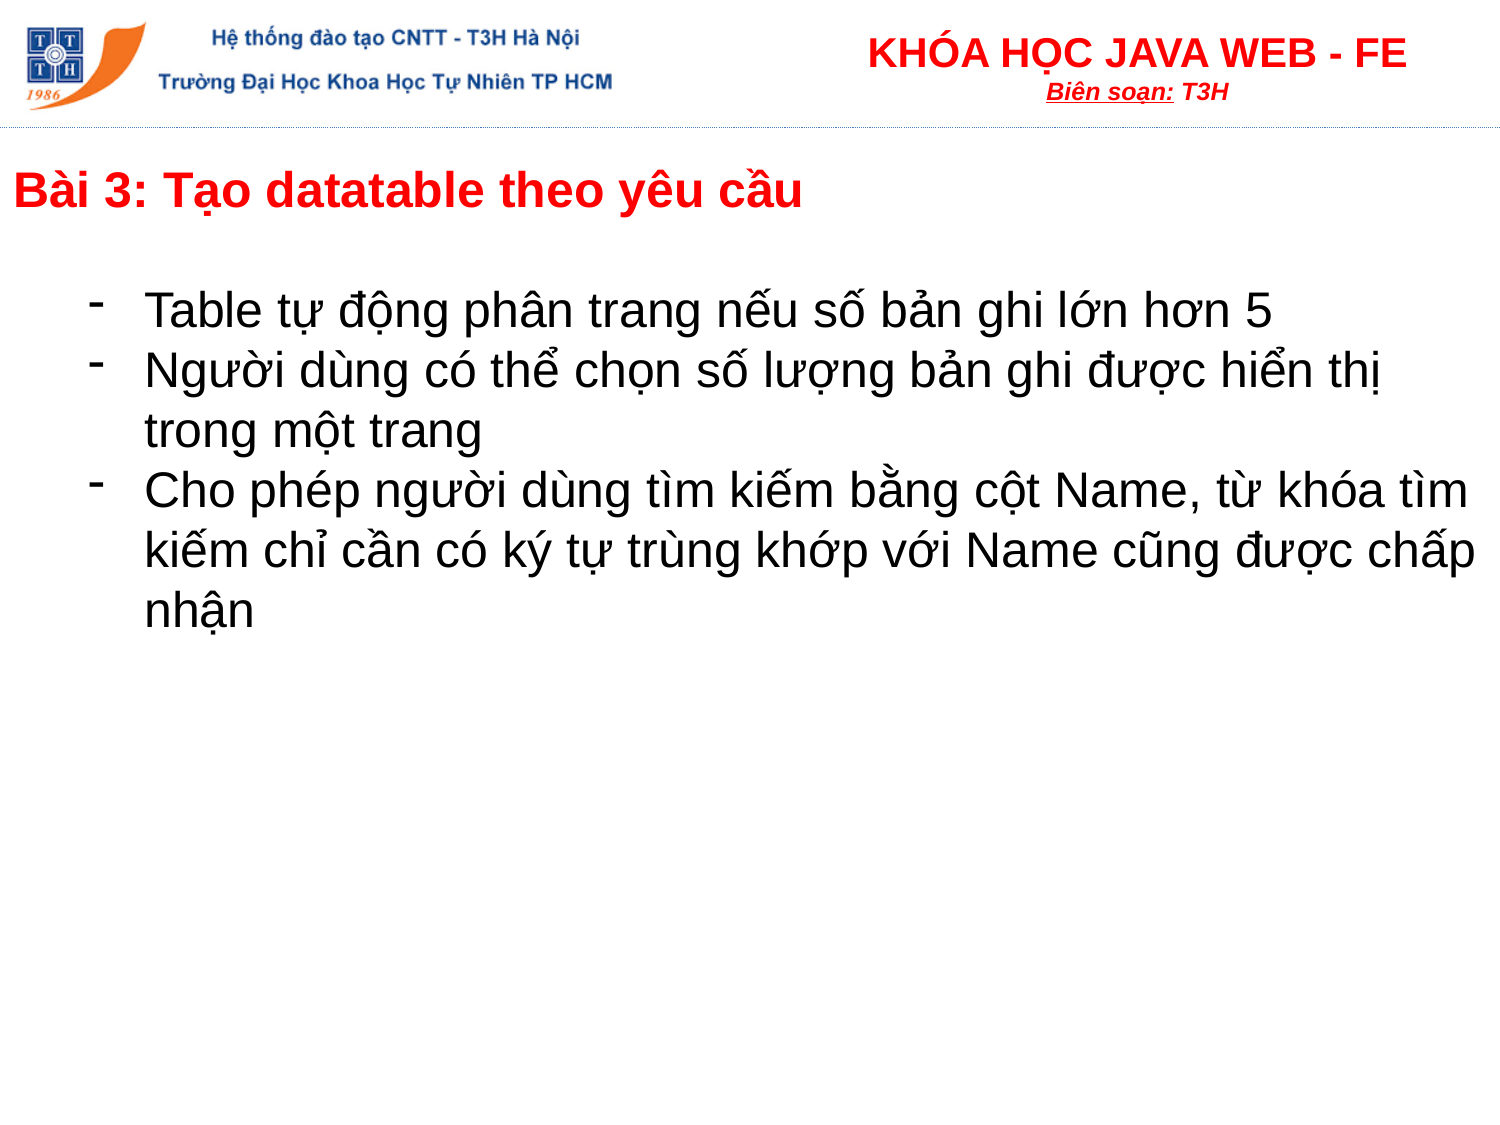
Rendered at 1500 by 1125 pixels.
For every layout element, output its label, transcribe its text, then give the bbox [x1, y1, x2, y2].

text_box Bài 3: Tạo datatable theo yêu cầu Table tự động phân trang nếu số bản ghi lớn hơn 5 Người dùng có thể chọn số lượng bản ghi được hiển thị trong một trang Cho phép người dùng tìm kiếm bằng cột Name, từ khóa tìm kiếm chỉ cần có ký tự trùng khớp với Name cũng được chấp nhận [0, 149, 1500, 765]
text_box KHÓA HỌC JAVA WEB - FE Biên soạn: T3H [787, 2, 1488, 127]
picture [3, 1, 642, 127]
